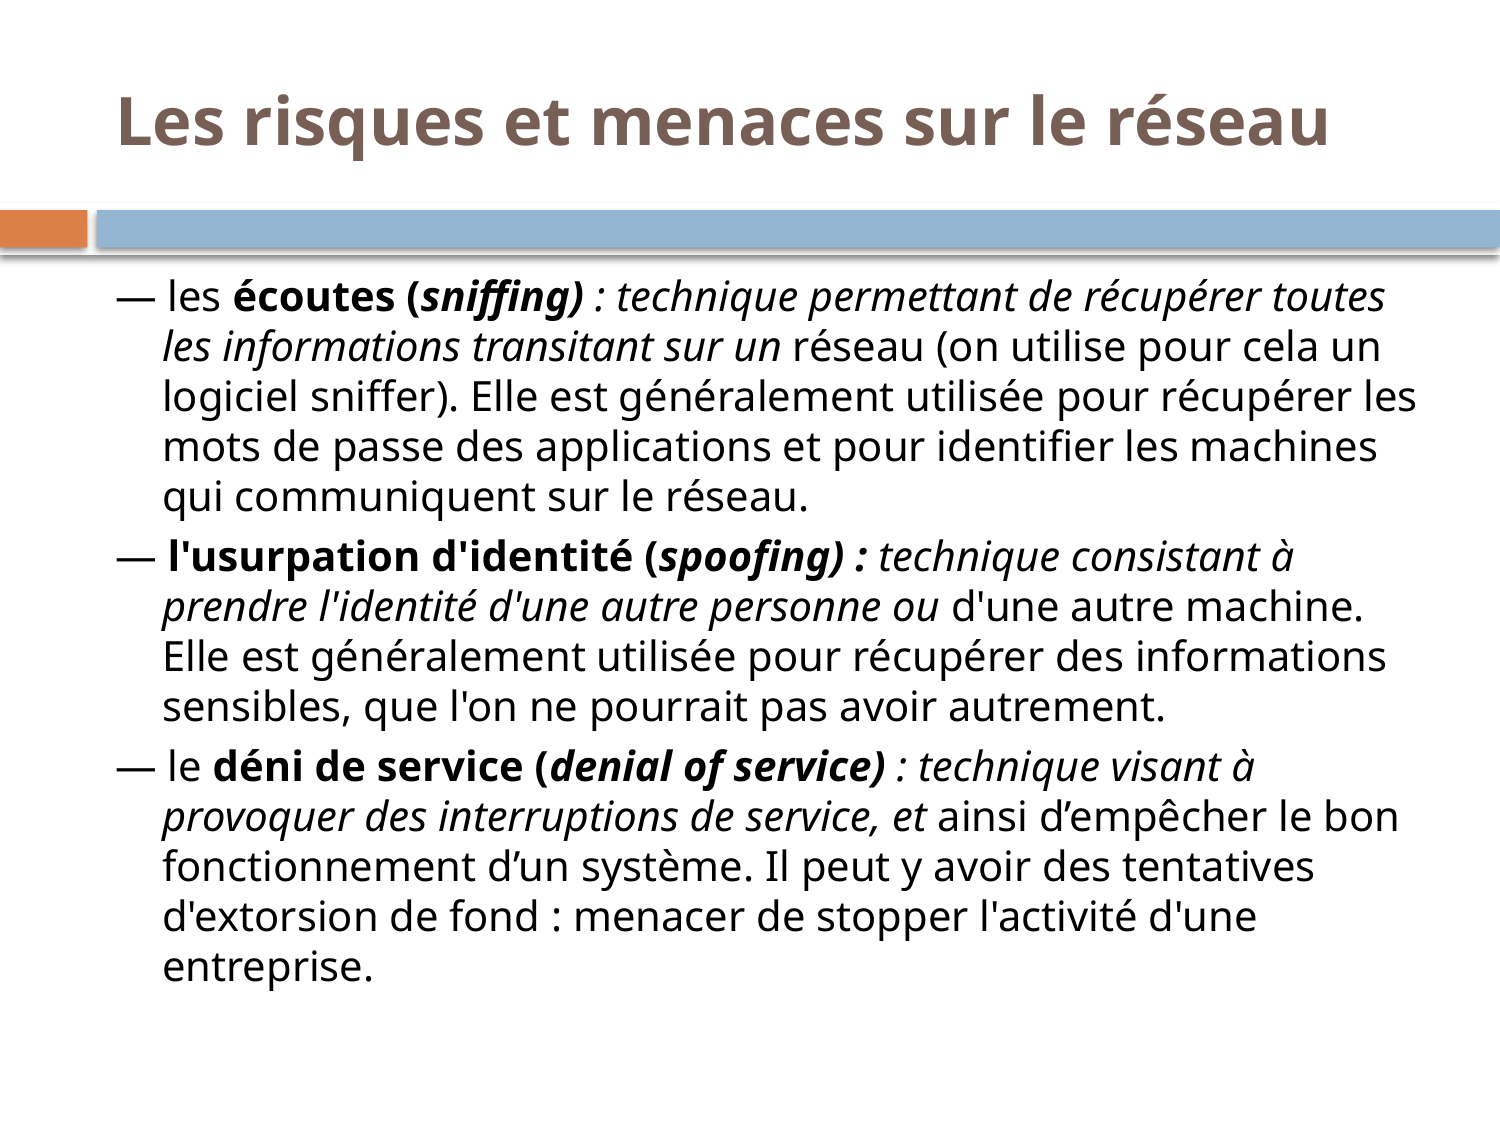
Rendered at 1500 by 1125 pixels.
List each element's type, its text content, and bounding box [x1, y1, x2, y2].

list — les écoutes (sniffing) : technique permettant de récupérer toutes les informations transitant sur un réseau (on utilise pour cela un logiciel sniffer). Elle est généralement utilisée pour récupérer les mots de passe des applications et pour identifier les machines qui communiquent sur le réseau. — l'usurpation d'identité (spoofing) : technique consistant à prendre l'identité d'une autre personne ou d'une autre machine. Elle est généralement utilisée pour récupérer des informations sensibles, que l'on ne pourrait pas avoir autrement. — le déni de service (denial of service) : technique visant à provoquer des interruptions de service, et ainsi d’empêcher le bon fonctionnement d’un système. Il peut y avoir des tentatives d'extorsion de fond : menacer de stopper l'activité d'une entreprise. [100, 262, 1438, 1000]
title Les risques et menaces sur le réseau [100, 37, 1438, 200]
